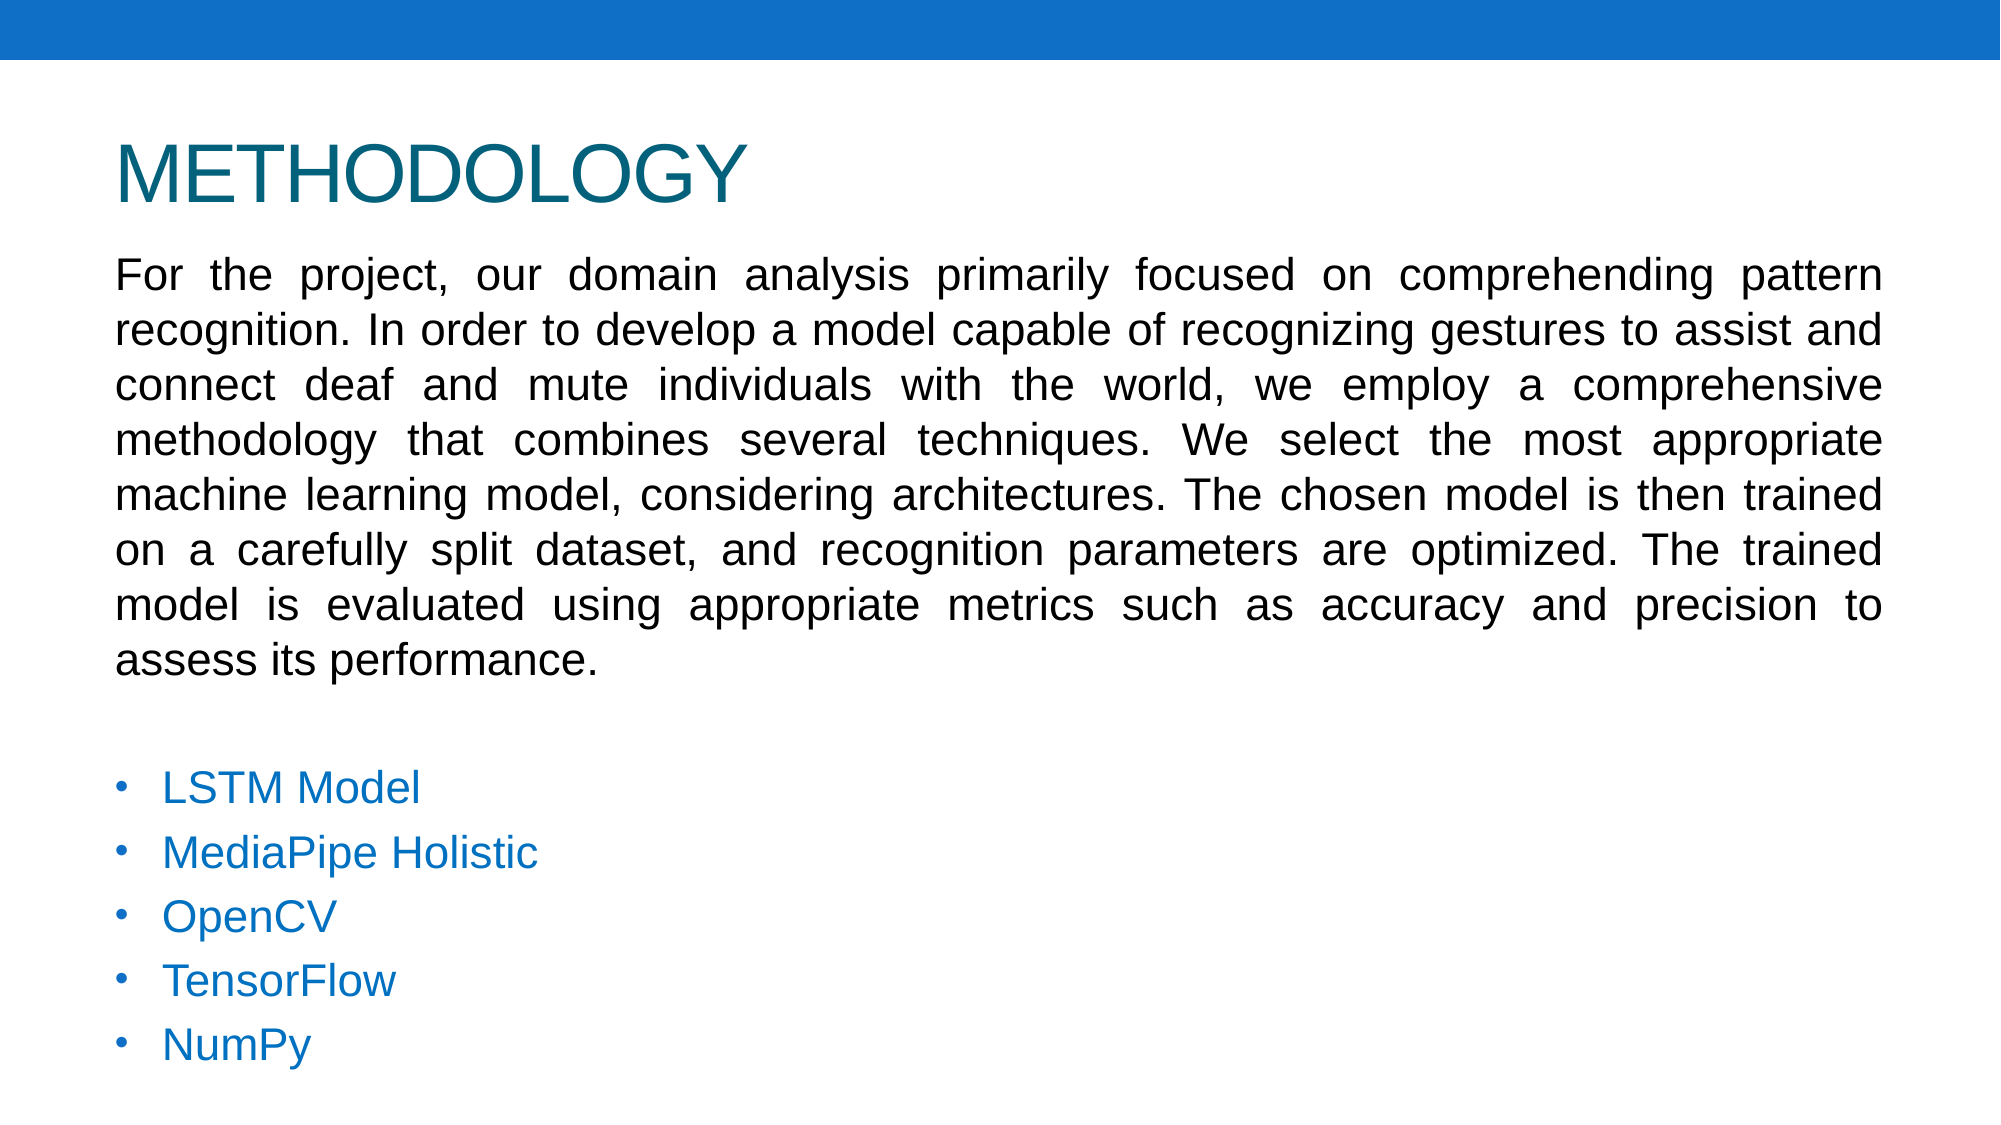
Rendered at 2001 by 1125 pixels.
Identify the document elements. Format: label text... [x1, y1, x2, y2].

list For the project, our domain analysis primarily focused on comprehending pattern recognition. In order to develop a model capable of recognizing gestures to assist and connect deaf and mute individuals with the world, we employ a comprehensive methodology that combines several techniques. We select the most appropriate machine learning model, considering architectures. The chosen model is then trained on a carefully split dataset, and recognition parameters are optimized. The trained model is evaluated using appropriate metrics such as accuracy and precision to assess its performance. LSTM Model MediaPipe Holistic OpenCV TensorFlow NumPy [99, 237, 1900, 1038]
title METHODOLOGY [99, 87, 1900, 237]
